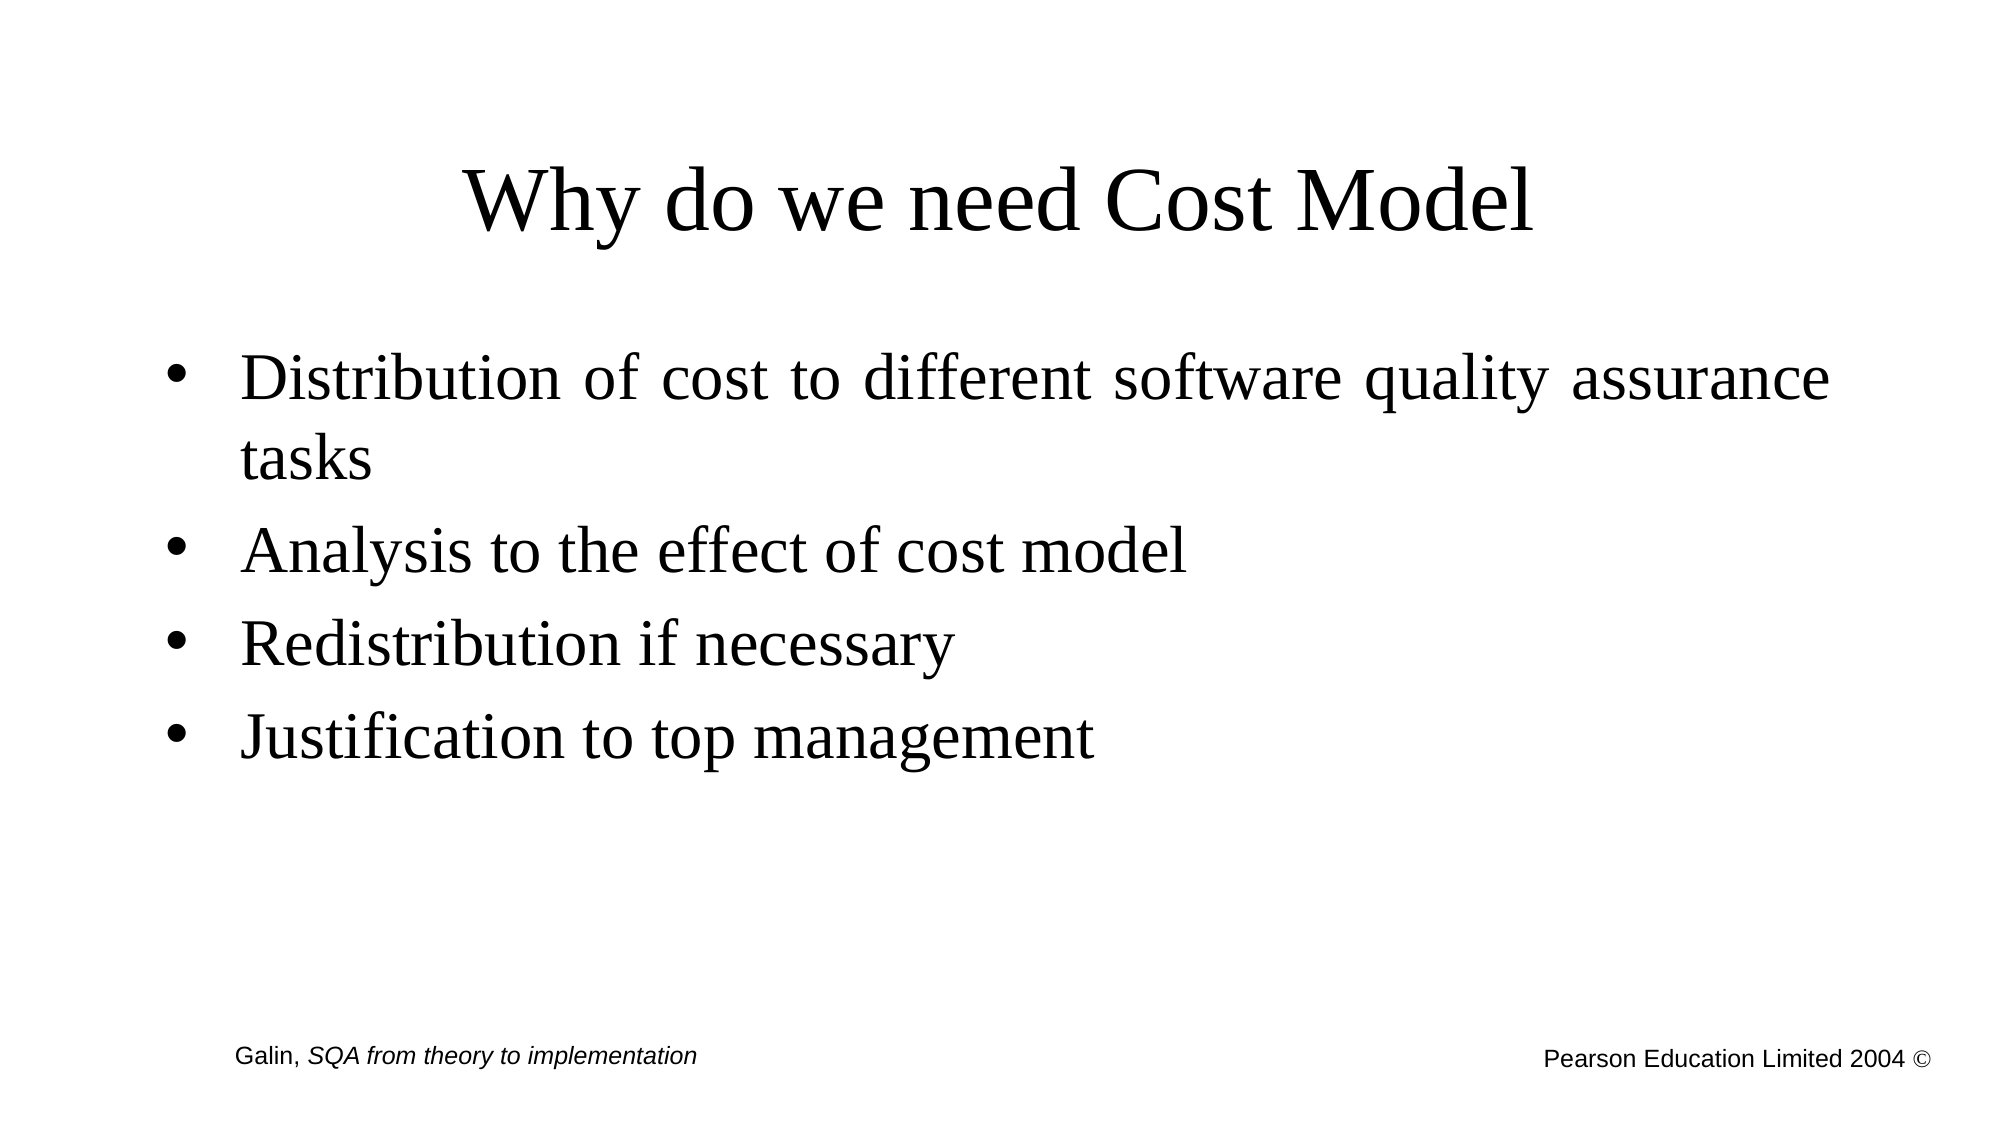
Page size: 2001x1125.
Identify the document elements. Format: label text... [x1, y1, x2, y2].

list Distribution of cost to different software quality assurance tasks Analysis to the effect of cost model Redistribution if necessary Justification to top management [149, 324, 1851, 1001]
title Why do we need Cost Model [149, 99, 1851, 288]
